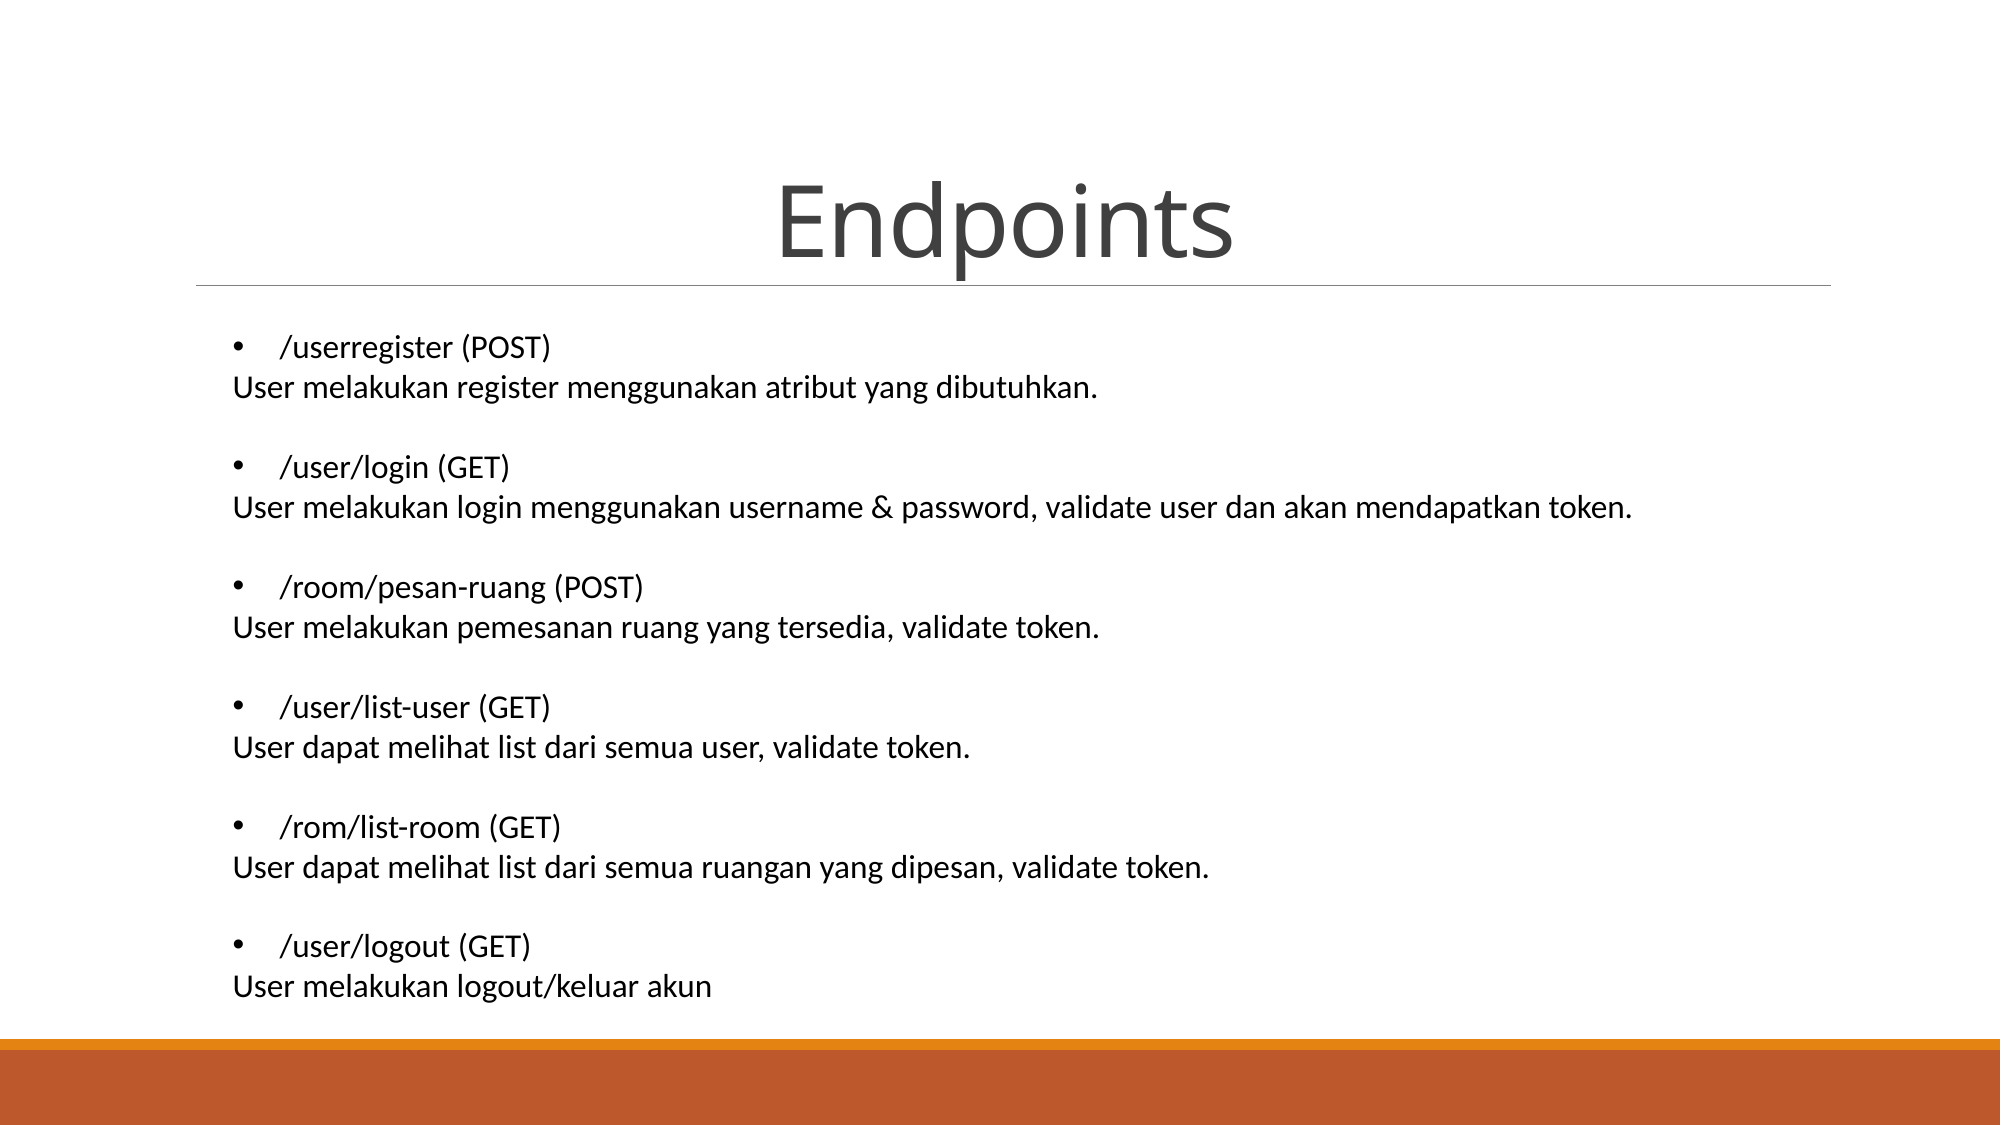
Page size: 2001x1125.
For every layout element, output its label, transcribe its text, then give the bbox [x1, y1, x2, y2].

text_box /userregister (POST) User melakukan register menggunakan atribut yang dibutuhkan. /user/login (GET) User melakukan login menggunakan username & password, validate user dan akan mendapatkan token. /room/pesan-ruang (POST) User melakukan pemesanan ruang yang tersedia, validate token. /user/list-user (GET) User dapat melihat list dari semua user, validate token. /rom/list-room (GET) User dapat melihat list dari semua ruangan yang dipesan, validate token. /user/logout (GET) User melakukan logout/keluar akun [217, 318, 1651, 1012]
title Endpoints [180, 47, 1830, 285]
